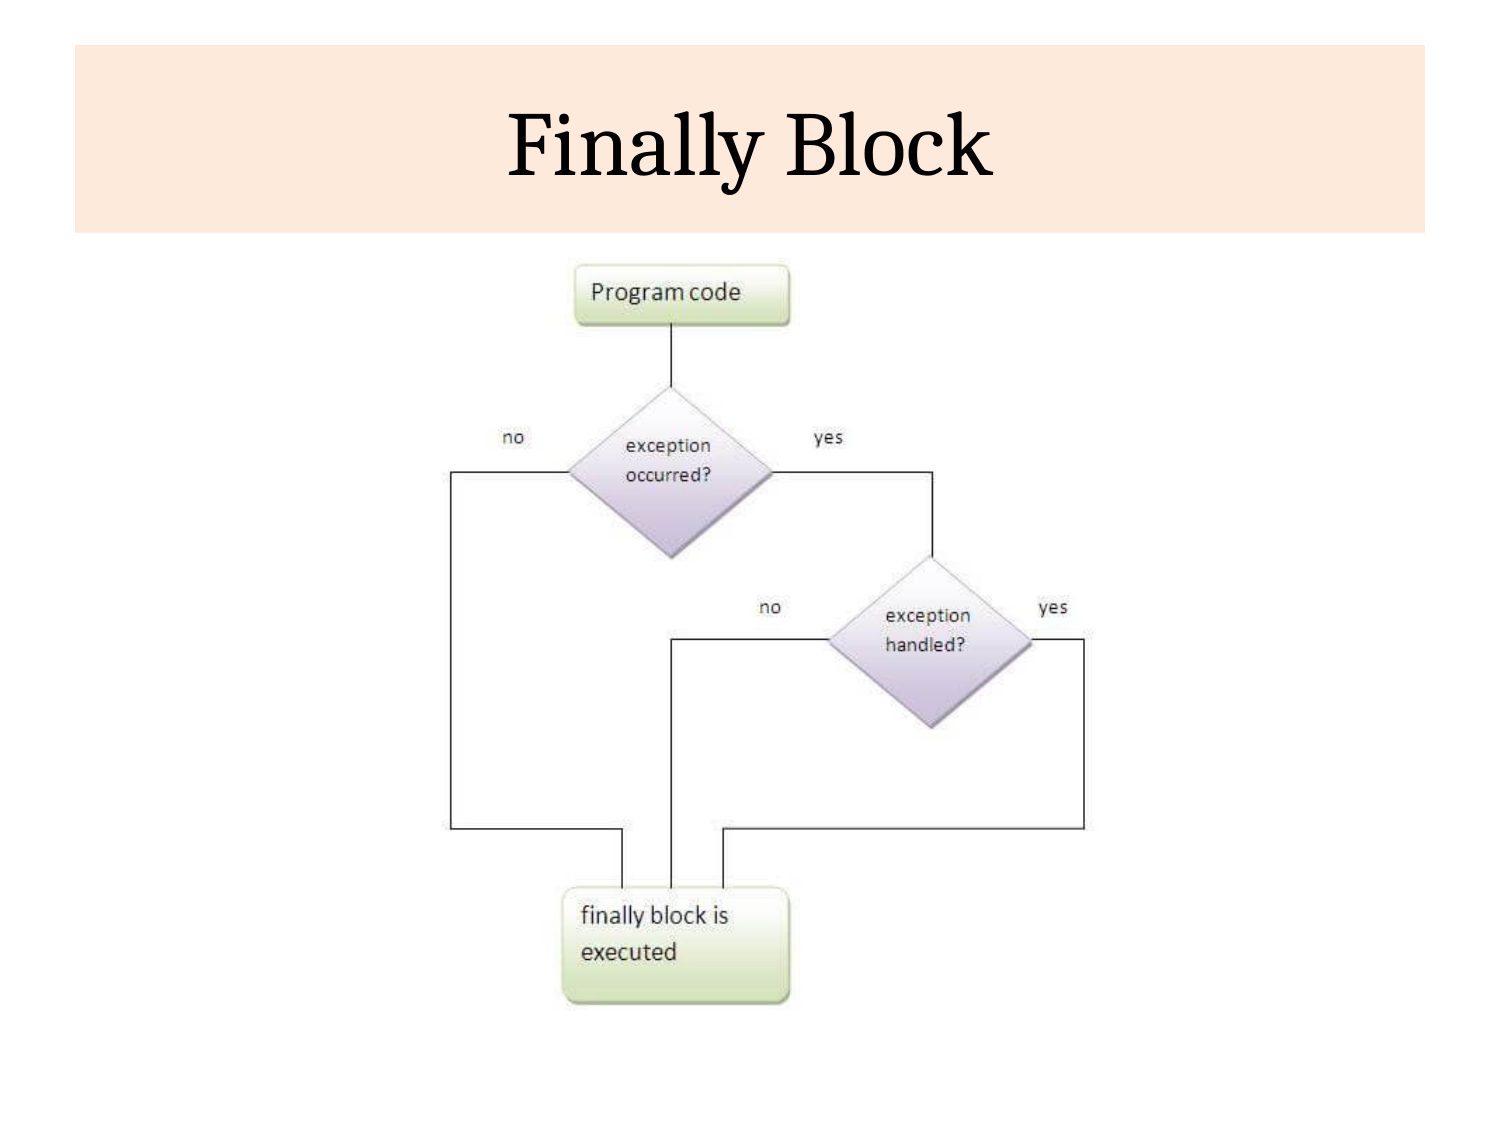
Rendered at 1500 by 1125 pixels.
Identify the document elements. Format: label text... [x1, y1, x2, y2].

title Finally Block [75, 45, 1425, 233]
picture [424, 247, 1113, 1026]
